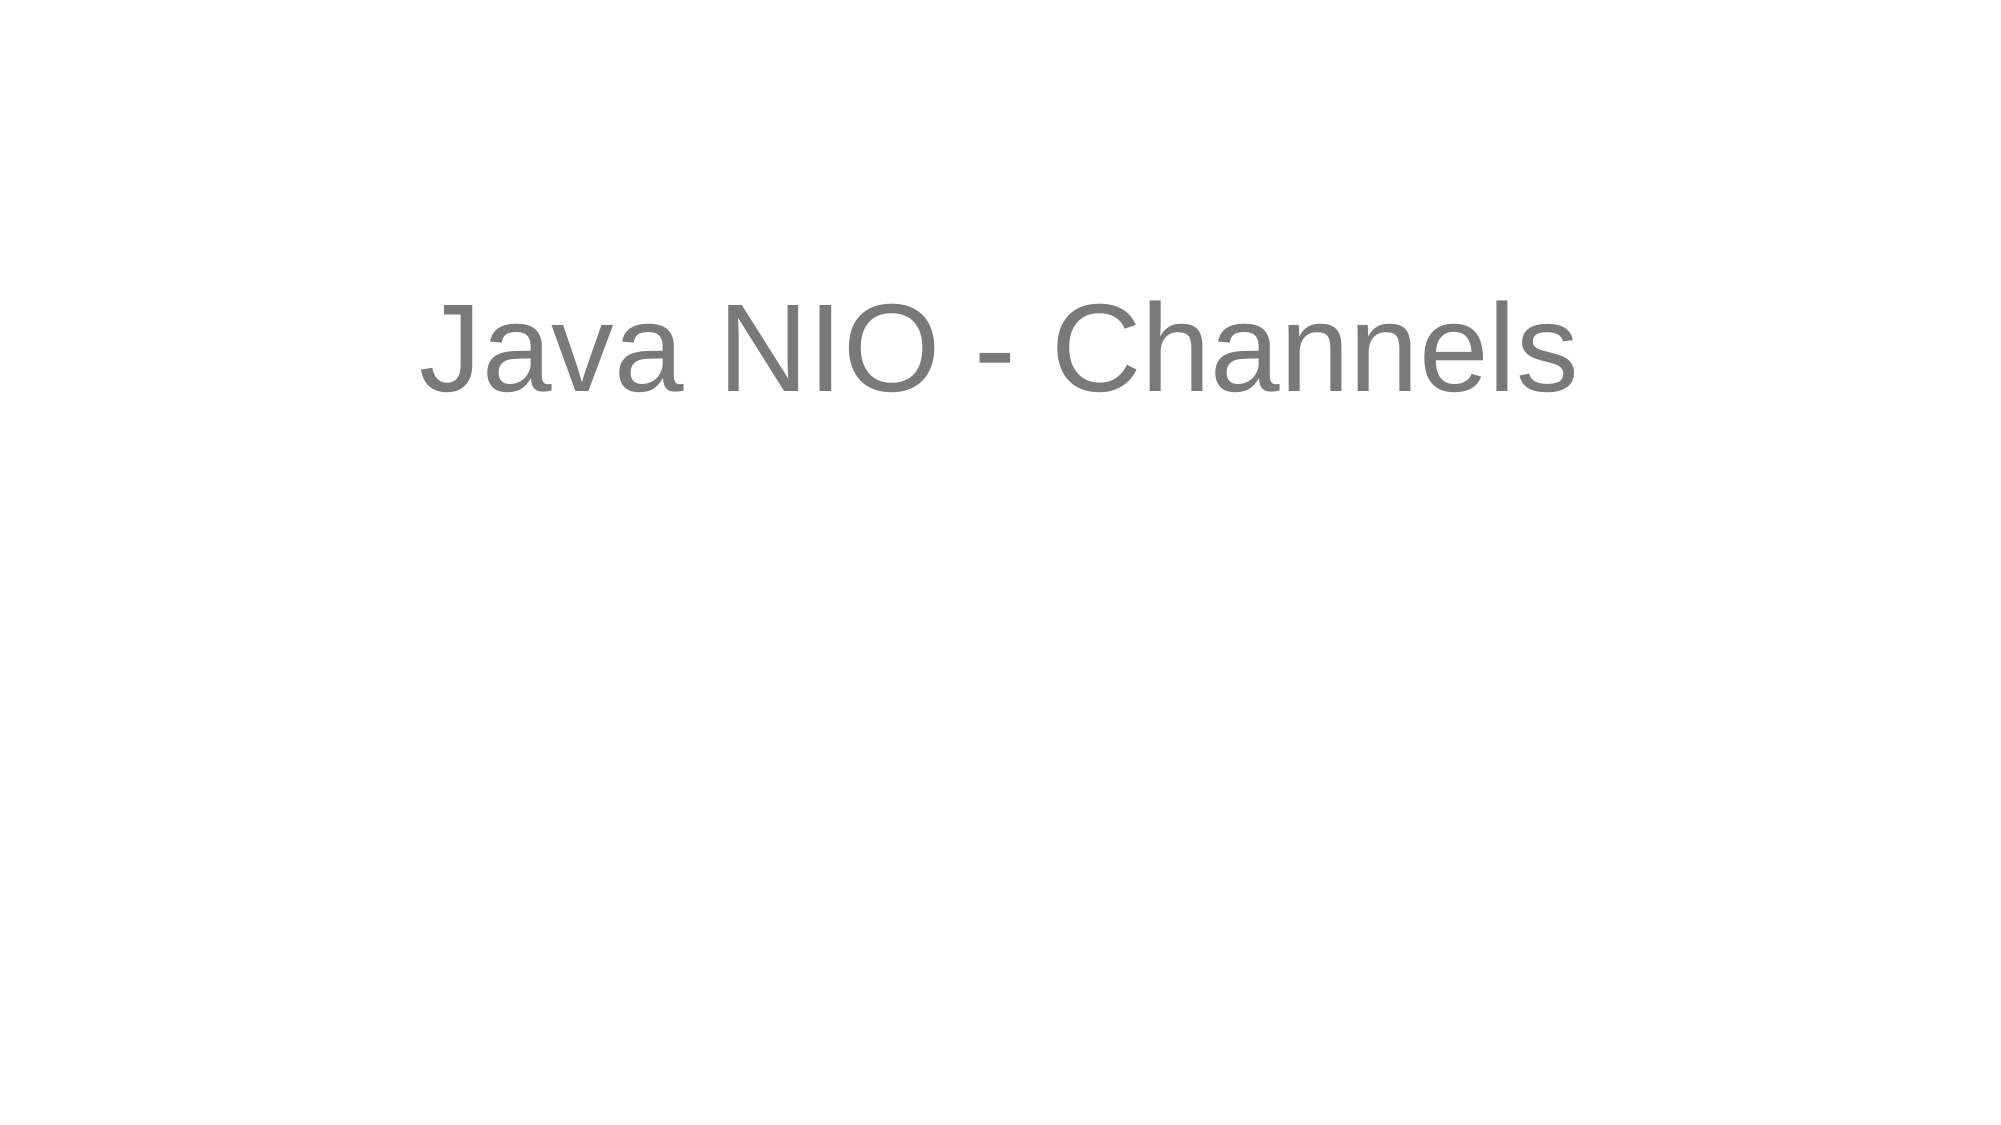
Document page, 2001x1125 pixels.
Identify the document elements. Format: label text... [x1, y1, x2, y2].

title Java NIO - Channels [249, 184, 1750, 576]
